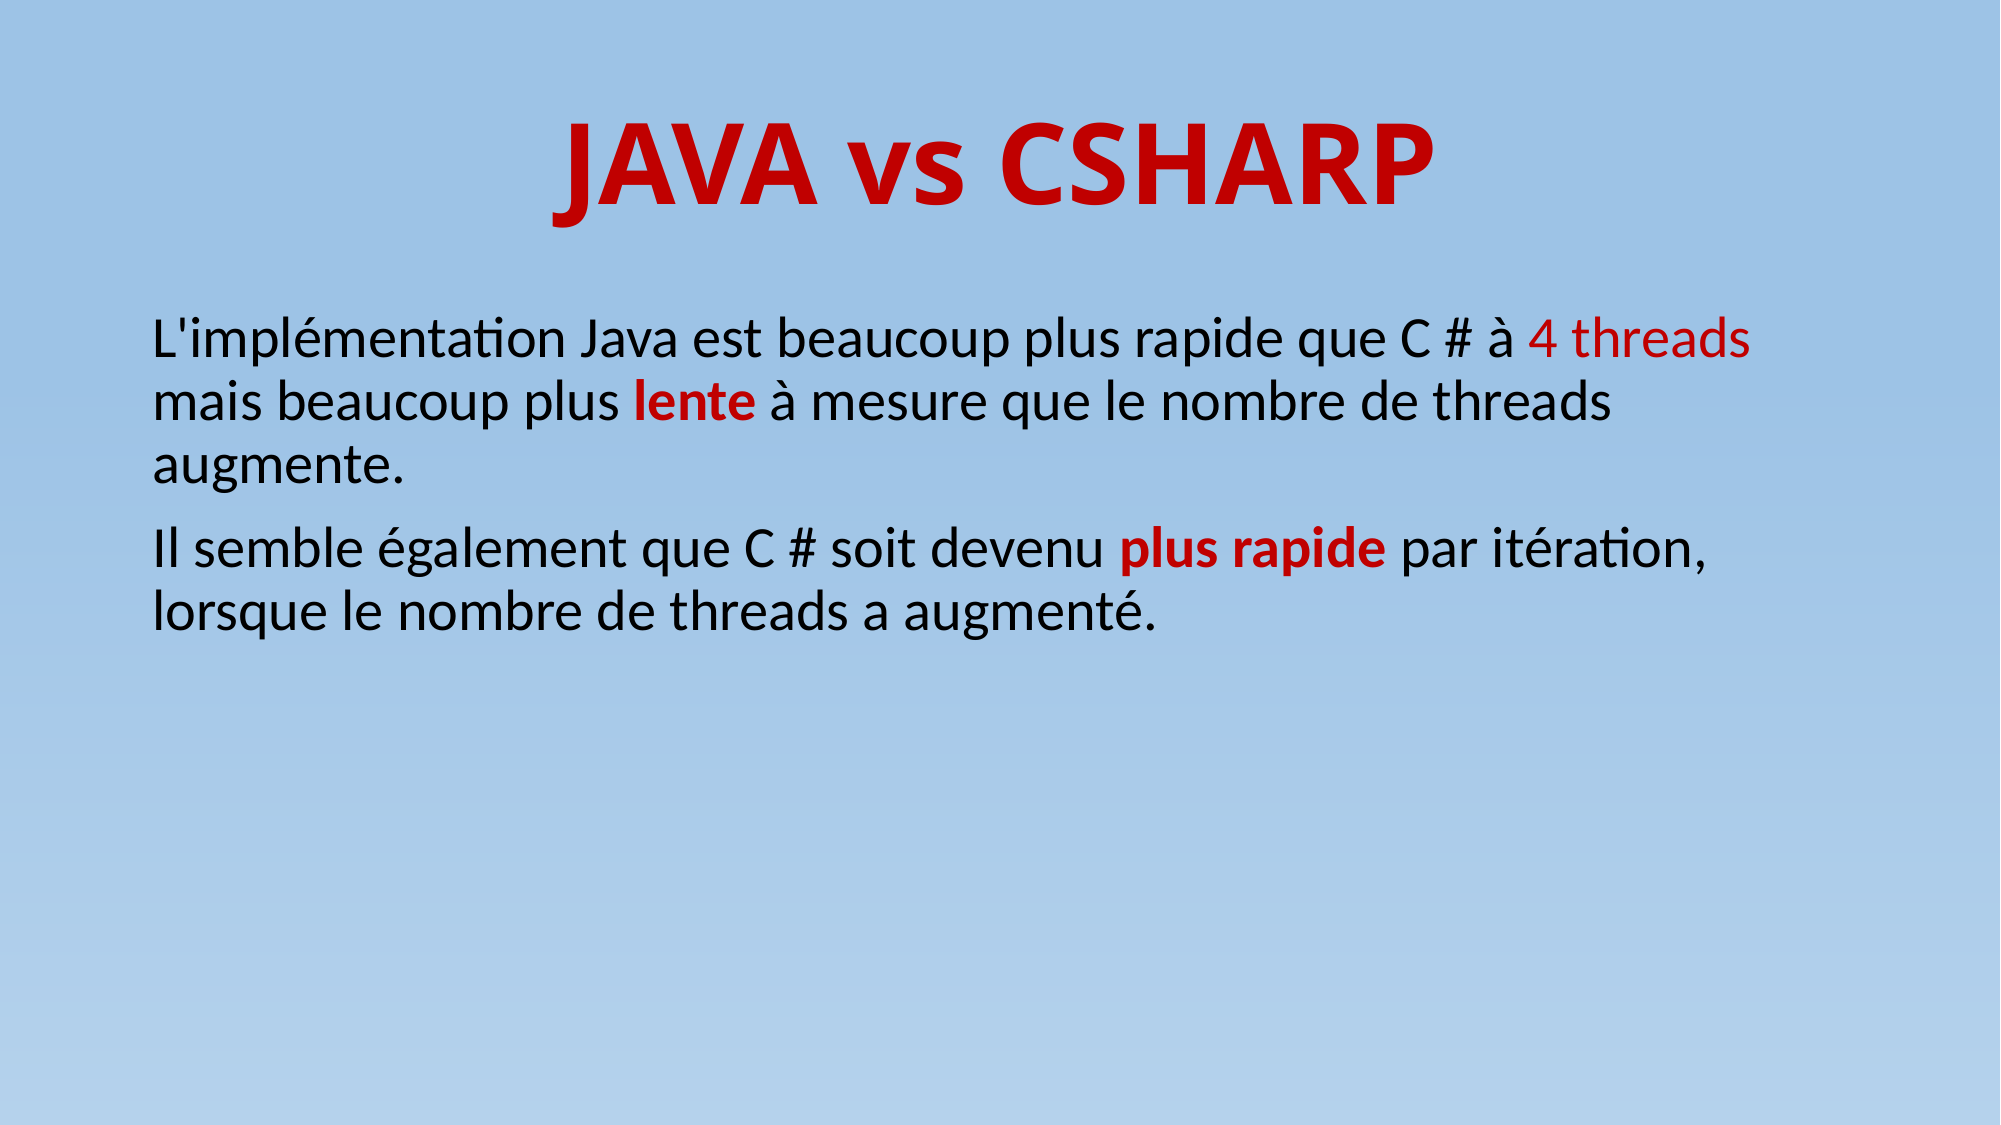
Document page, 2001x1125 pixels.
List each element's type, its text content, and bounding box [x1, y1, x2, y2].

title JAVA vs CSHARP [137, 59, 1863, 278]
list L'implémentation Java est beaucoup plus rapide que C # à 4 threads mais beaucoup plus lente à mesure que le nombre de threads augmente. Il semble également que C # soit devenu plus rapide par itération, lorsque le nombre de threads a augmenté. [137, 299, 1863, 811]
